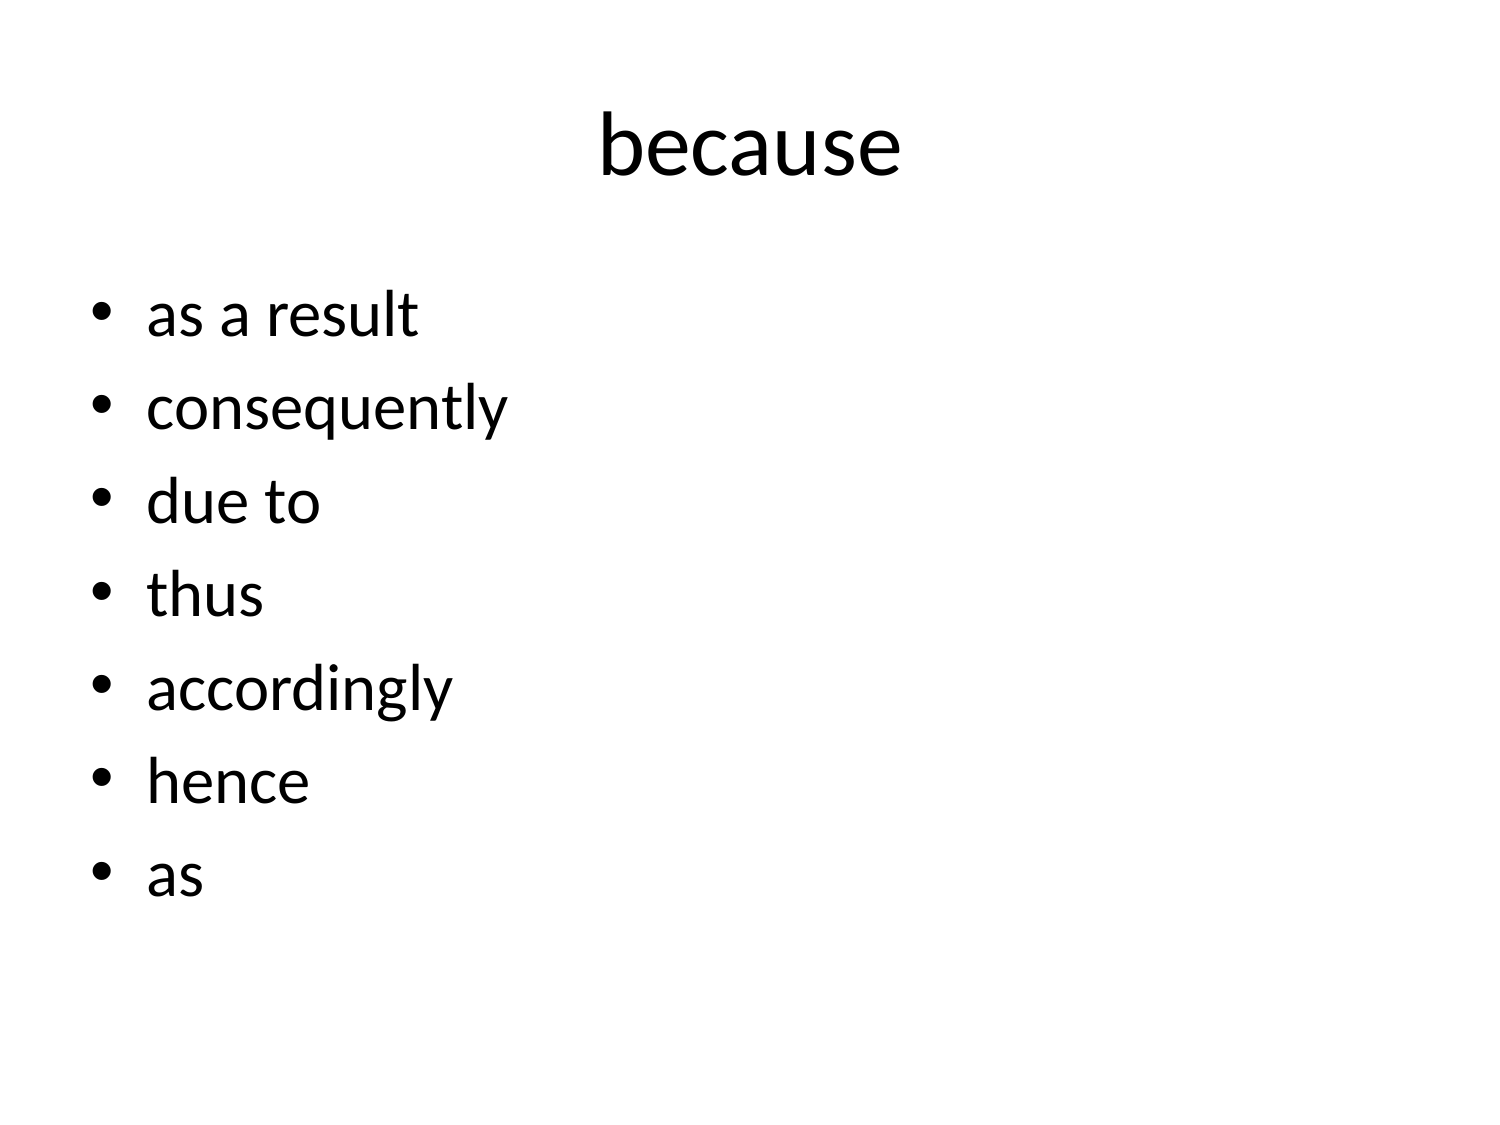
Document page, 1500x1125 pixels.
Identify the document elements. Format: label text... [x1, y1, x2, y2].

title because [75, 45, 1425, 233]
list as a result consequently due to thus accordingly hence as [75, 262, 1425, 1005]
